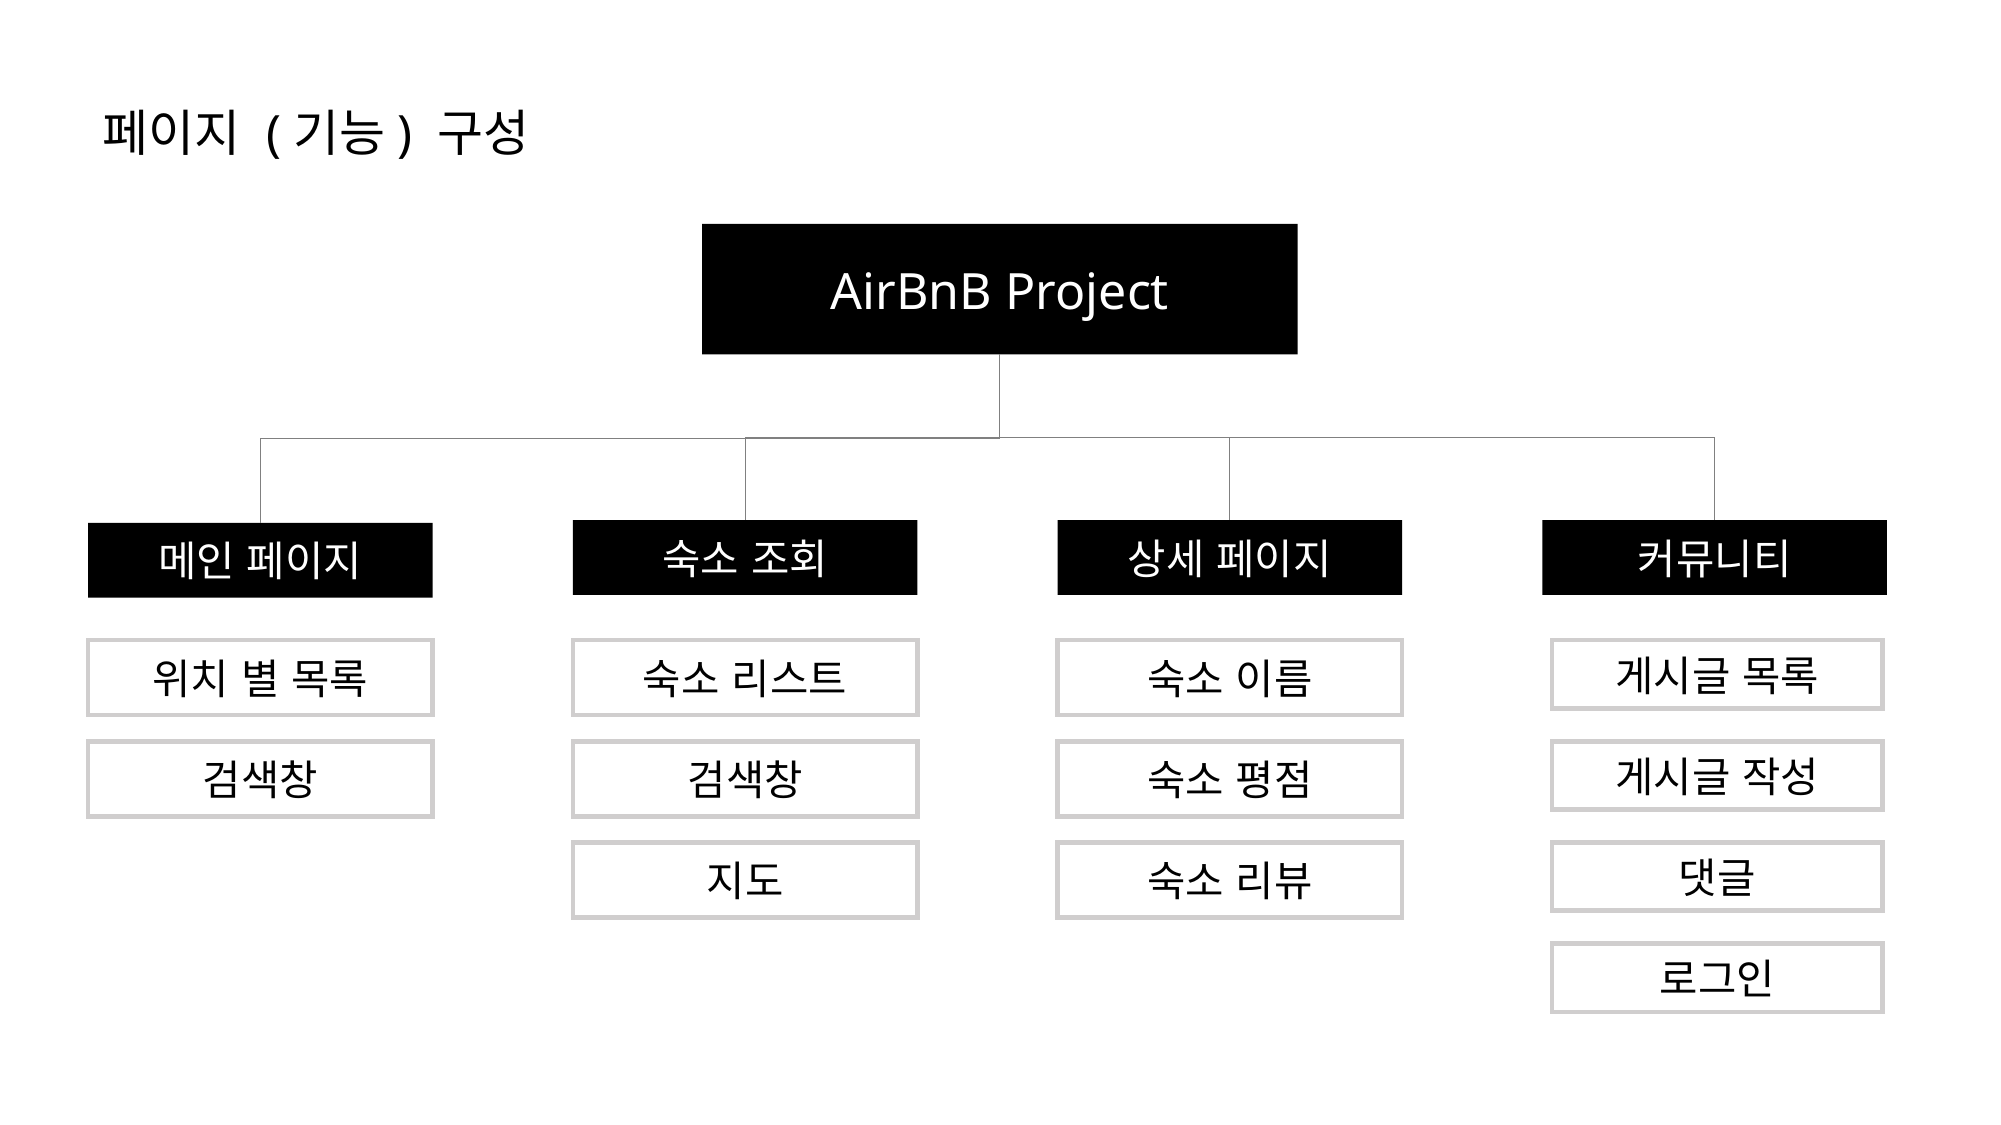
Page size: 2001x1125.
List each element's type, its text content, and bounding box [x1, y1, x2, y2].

text_box 로그인 [1551, 942, 1884, 1013]
text_box AirBnB Project [715, 223, 1274, 355]
text_box 커뮤니티 [1541, 519, 1888, 596]
text_box 숙소 이름 [1057, 639, 1274, 716]
text_box 검색창 [572, 740, 918, 817]
text_box 댓글 [1551, 841, 1884, 912]
text_box 위치 별 목록 [87, 639, 434, 716]
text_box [789, 309, 956, 565]
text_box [1274, 79, 1441, 795]
text_box 상세 페이지 [1057, 519, 1274, 596]
text_box 게시글 작성 [1551, 740, 1884, 811]
text_box 메인 페이지 [87, 522, 434, 599]
text_box 숙소 평점 [1057, 740, 1403, 817]
text_box 검색창 [87, 740, 434, 817]
text_box 숙소 리스트 [715, 639, 918, 716]
text_box 숙소 조회 [715, 519, 918, 596]
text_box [1032, 322, 1198, 553]
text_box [545, 68, 715, 809]
text_box 지도 [572, 841, 918, 918]
text_box 게시글 목록 [1551, 639, 1884, 710]
text_box 페이지 (기능) 구성 [88, 64, 1088, 169]
text_box 숙소 리뷰 [1057, 841, 1403, 918]
